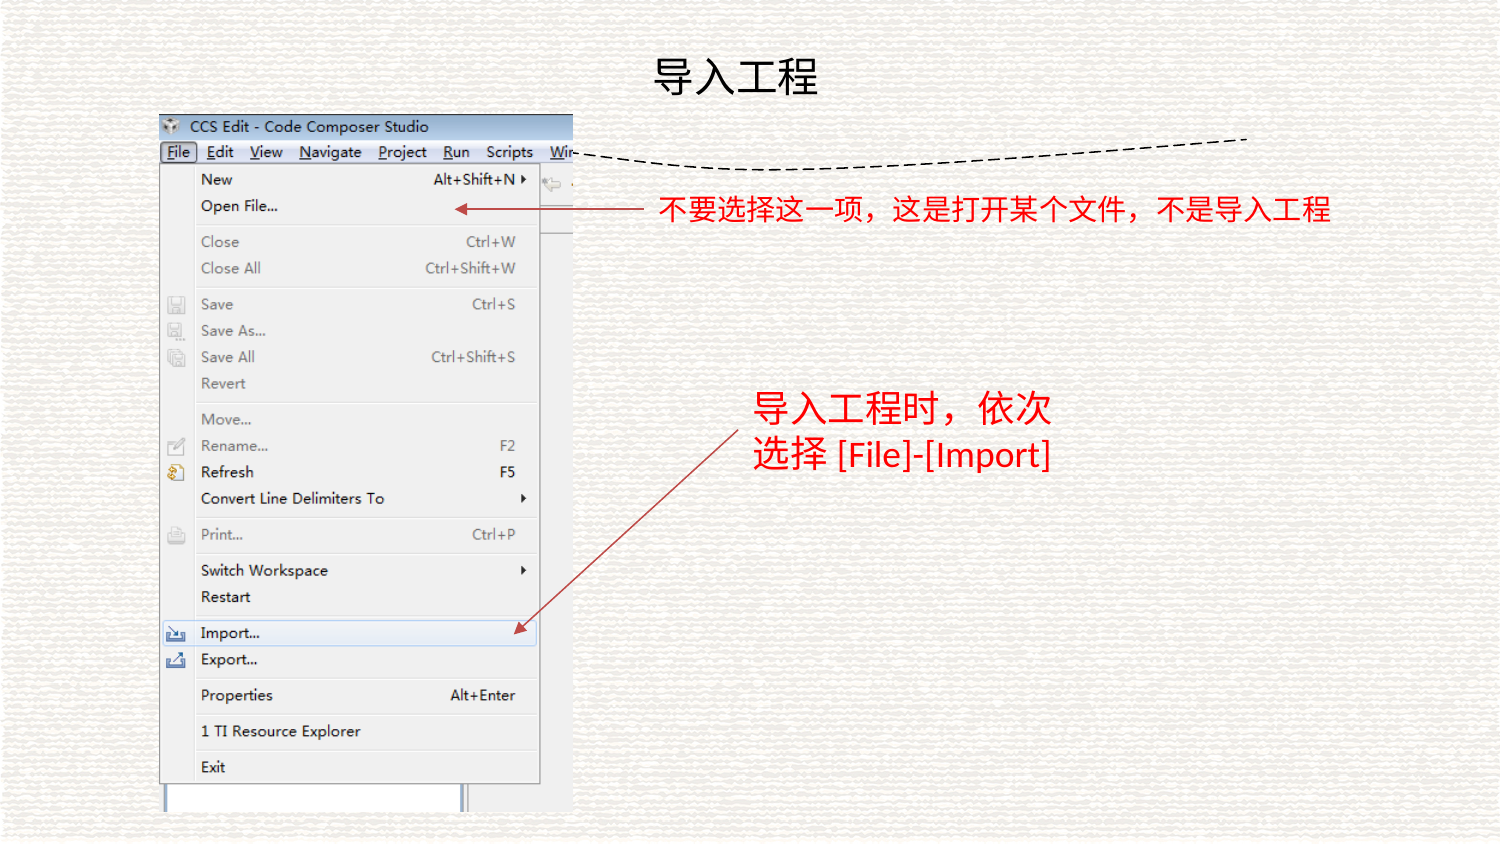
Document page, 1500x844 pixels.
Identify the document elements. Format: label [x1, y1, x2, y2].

text_box [454, 183, 1401, 235]
picture [0, 0, 1500, 844]
text_box [229, 43, 1247, 170]
text_box [513, 377, 1105, 635]
